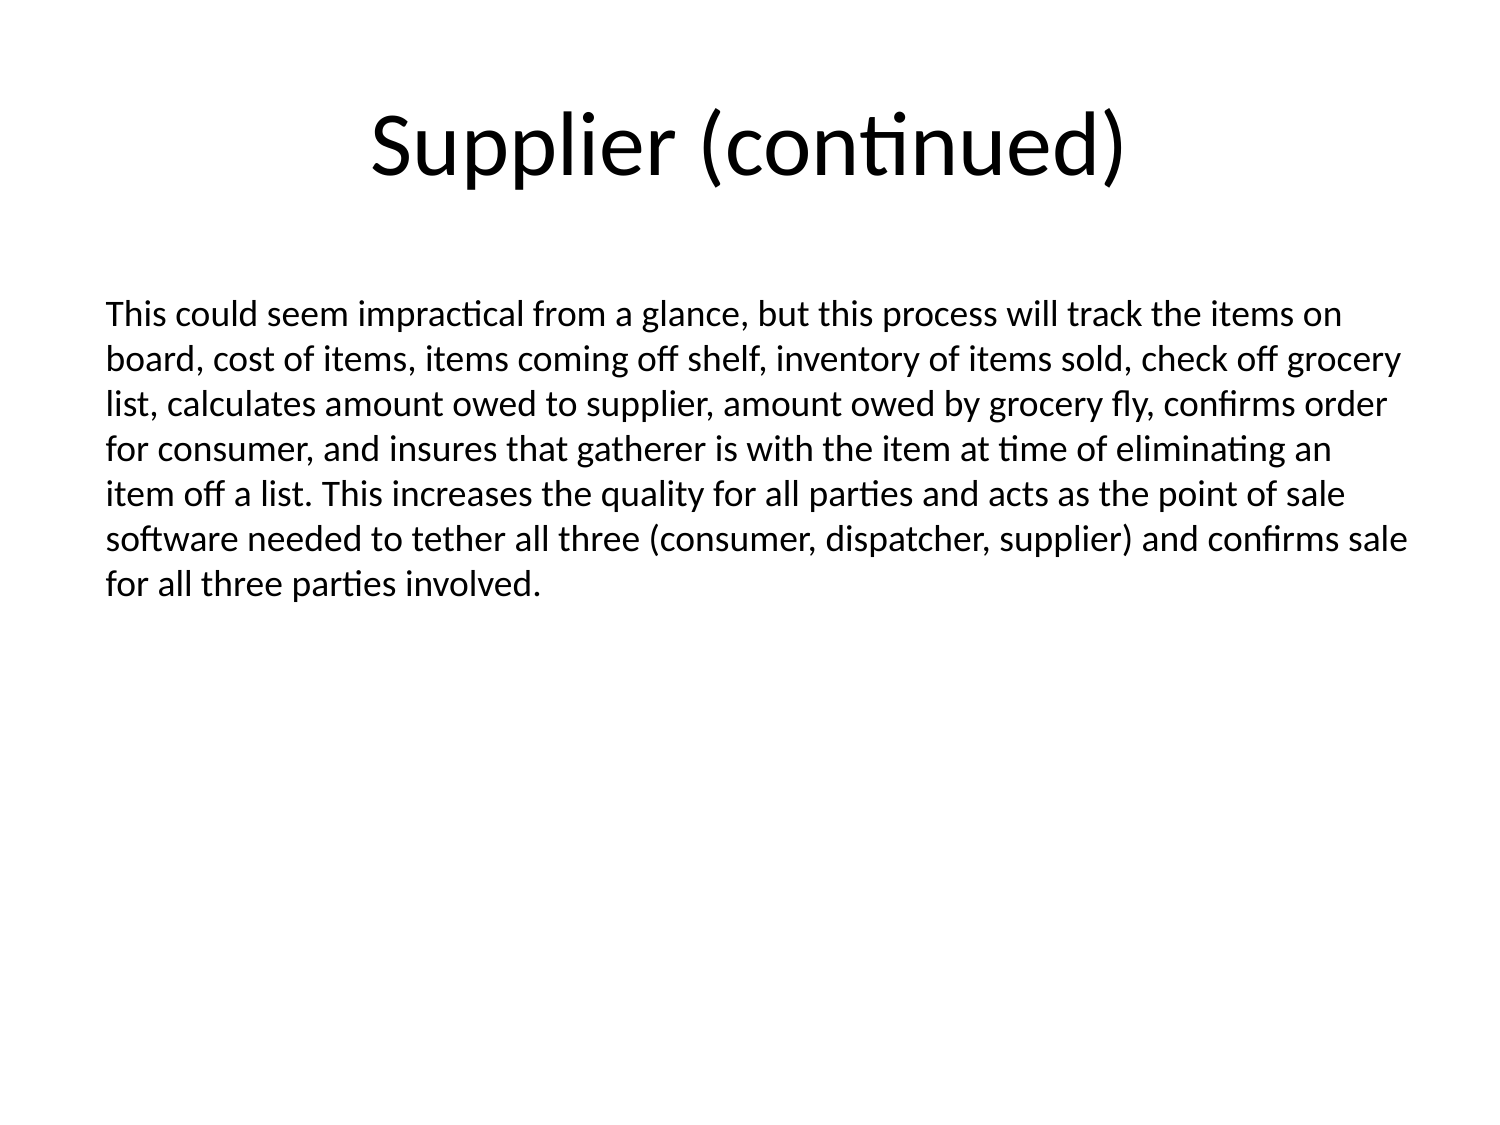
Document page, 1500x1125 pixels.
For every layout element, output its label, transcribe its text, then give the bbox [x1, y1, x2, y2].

title Supplier (continued) [75, 45, 1425, 233]
text_box This could seem impractical from a glance, but this process will track the items on board, cost of items, items coming off shelf, inventory of items sold, check off grocery list, calculates amount owed to supplier, amount owed by grocery fly, confirms order for consumer, and insures that gatherer is with the item at time of eliminating an item off a list. This increases the quality for all parties and acts as the point of sale software needed to tether all three (consumer, dispatcher, supplier) and confirms sale for all three parties involved. [90, 281, 1425, 612]
